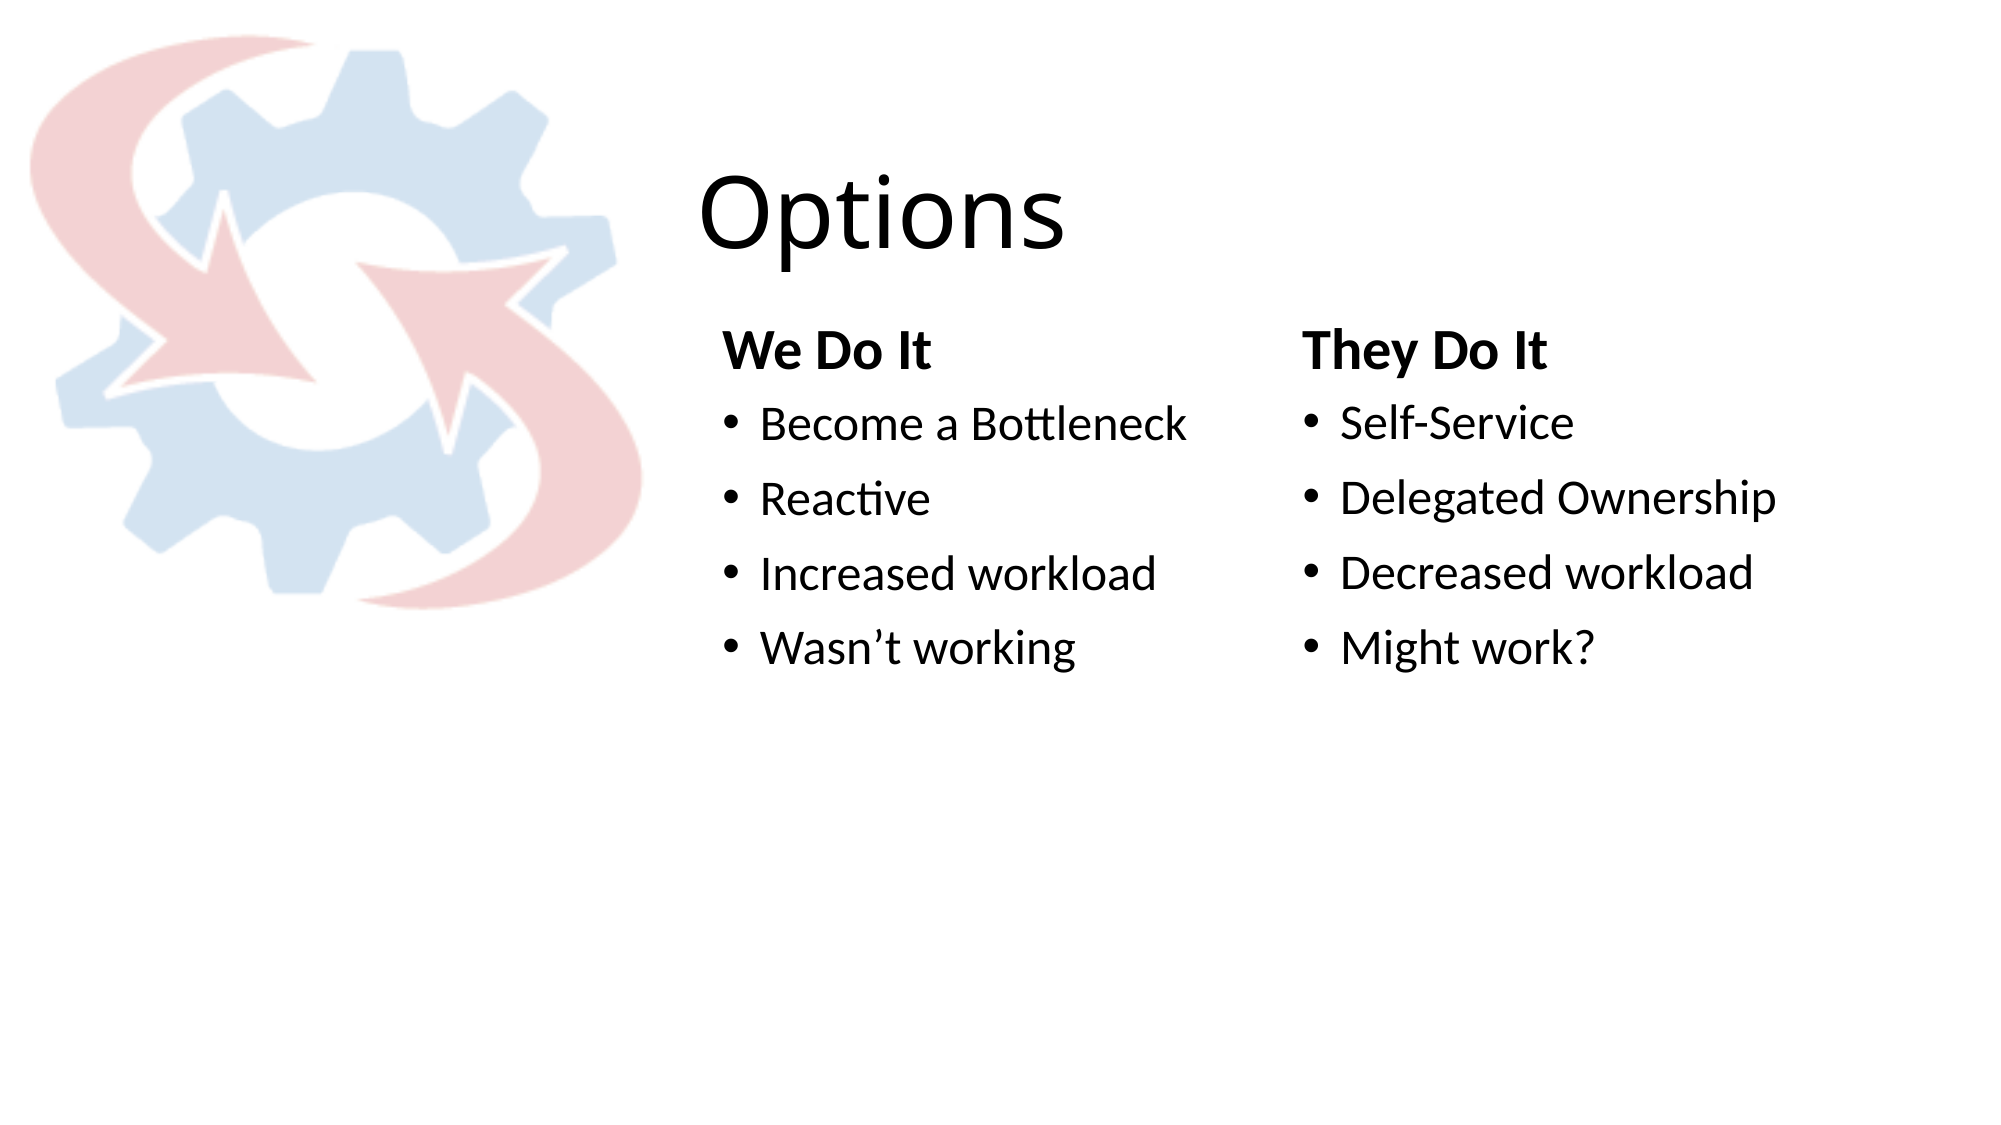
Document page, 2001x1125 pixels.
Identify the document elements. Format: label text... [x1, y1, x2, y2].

list They Do It [1287, 254, 1891, 389]
list Self-Service Delegated Ownership Decreased workload Might work? [1287, 389, 1891, 994]
title Options [680, 107, 1980, 326]
list Become a Bottleneck Reactive Increased workload Wasn’t working [707, 389, 1266, 995]
list We Do It [707, 254, 1287, 390]
